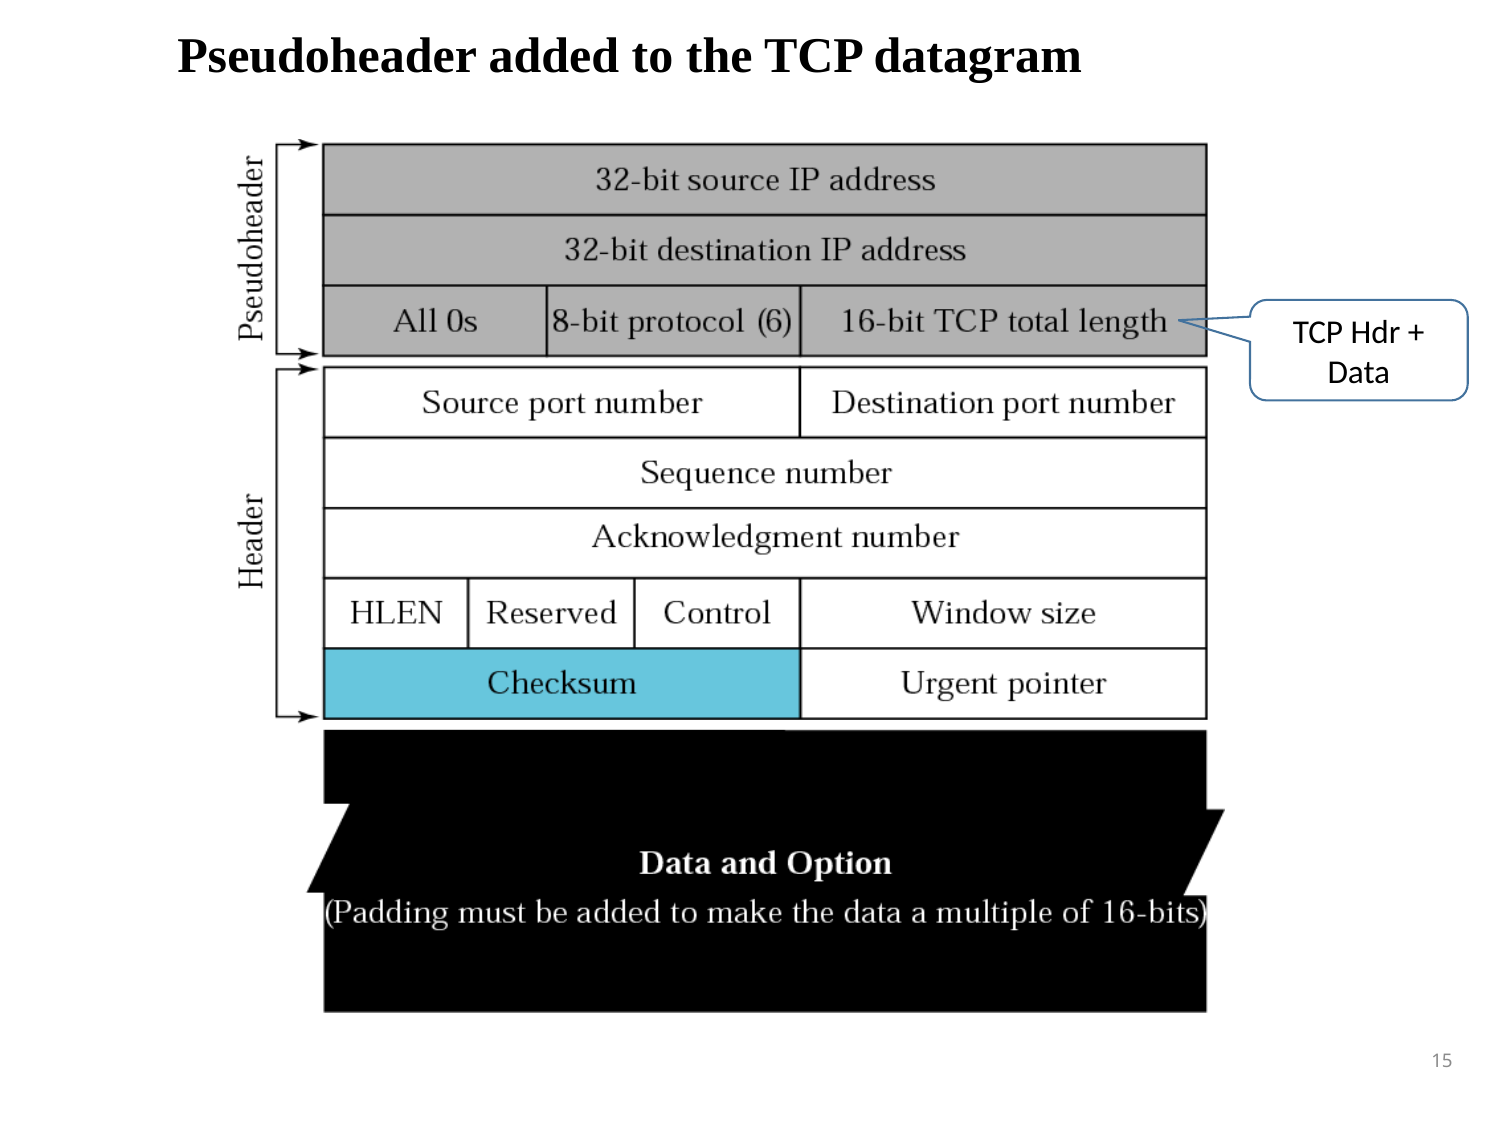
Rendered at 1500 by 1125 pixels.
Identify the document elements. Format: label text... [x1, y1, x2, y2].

slide_number 15 [1155, 1024, 1468, 1100]
text_box Pseudoheader added to the TCP datagram [162, 14, 1100, 90]
text_box TCP Hdr + Data [1225, 298, 1469, 402]
picture [232, 139, 1225, 1013]
